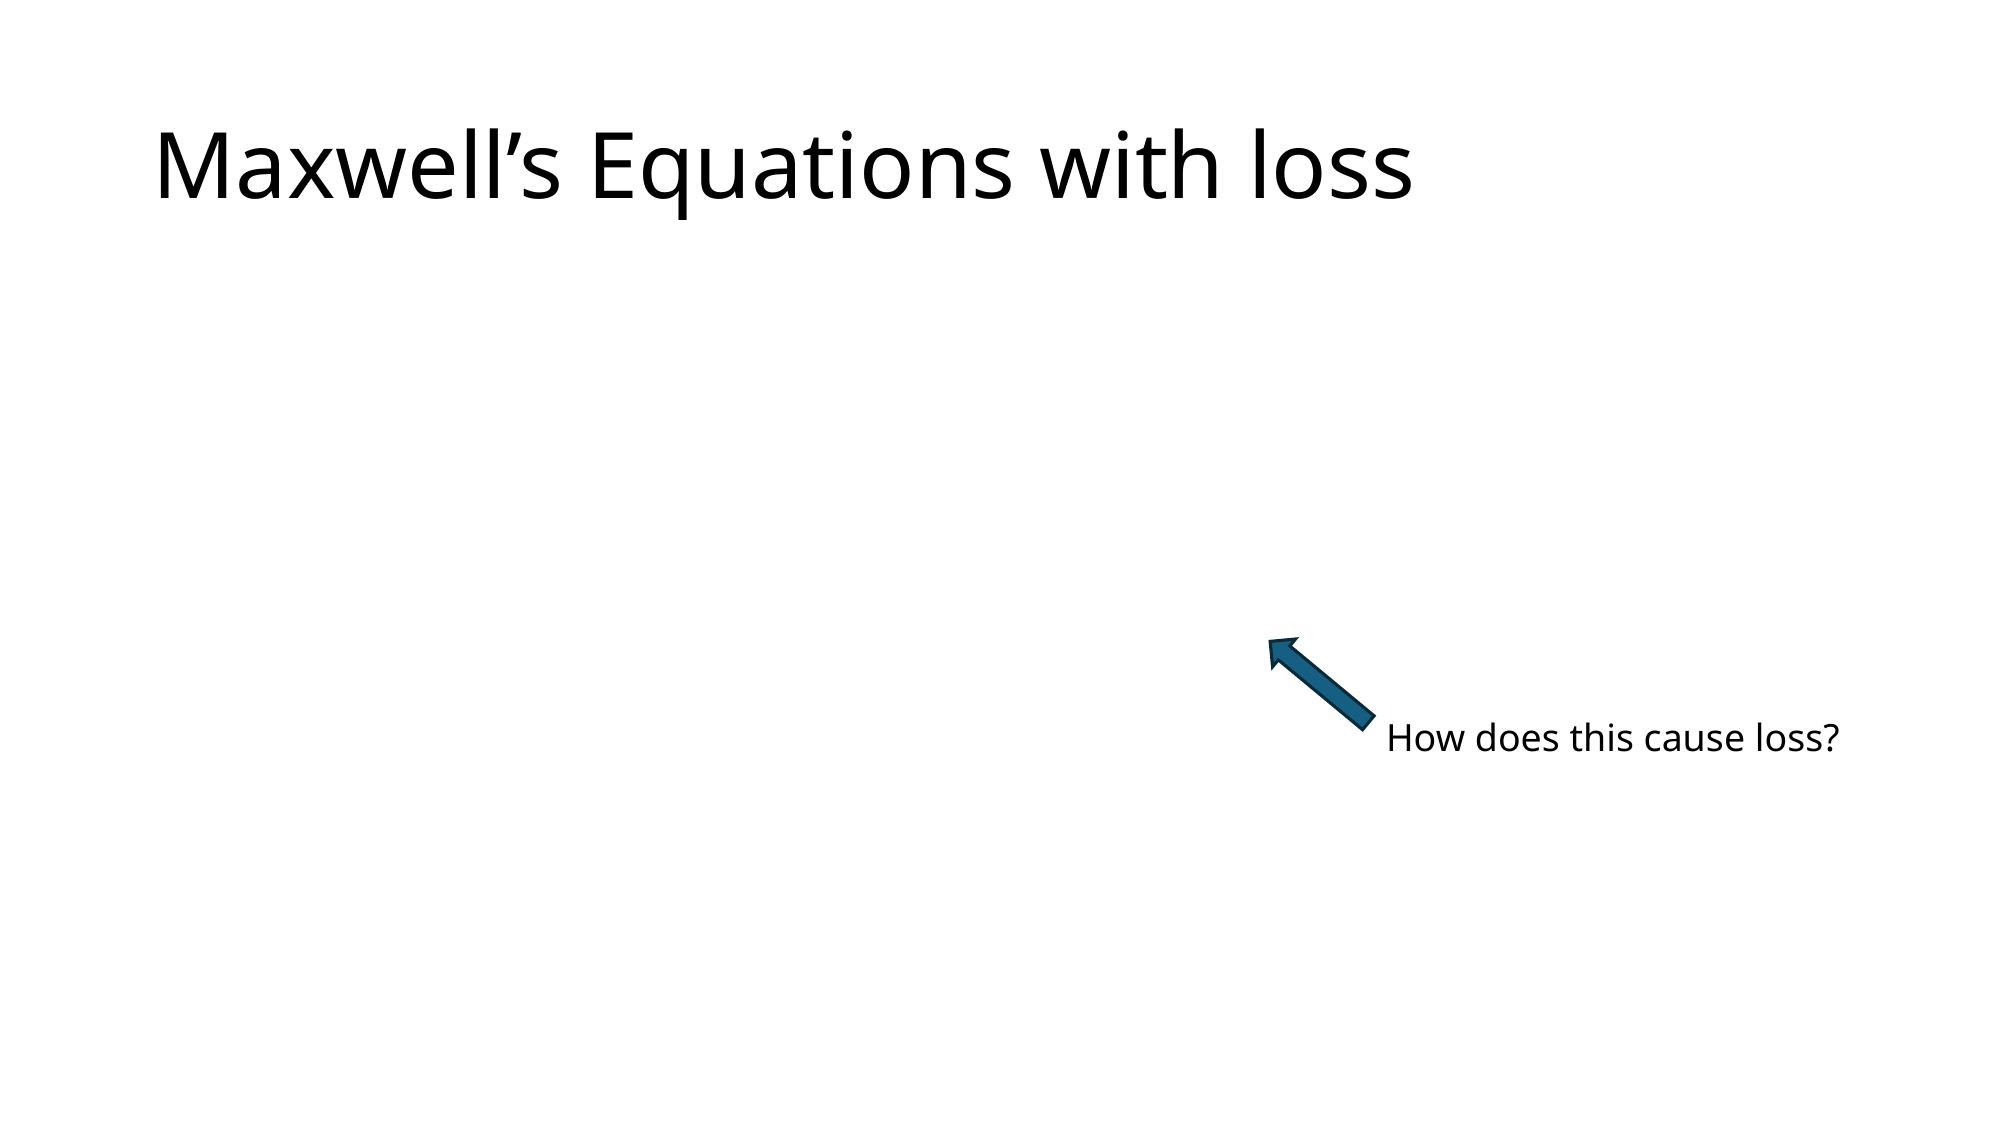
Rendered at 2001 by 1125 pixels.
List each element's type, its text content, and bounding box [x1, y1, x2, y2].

text_box How does this cause loss? [1371, 706, 1871, 767]
title Maxwell’s Equations with loss [137, 59, 1863, 278]
text_box [1268, 637, 1371, 732]
